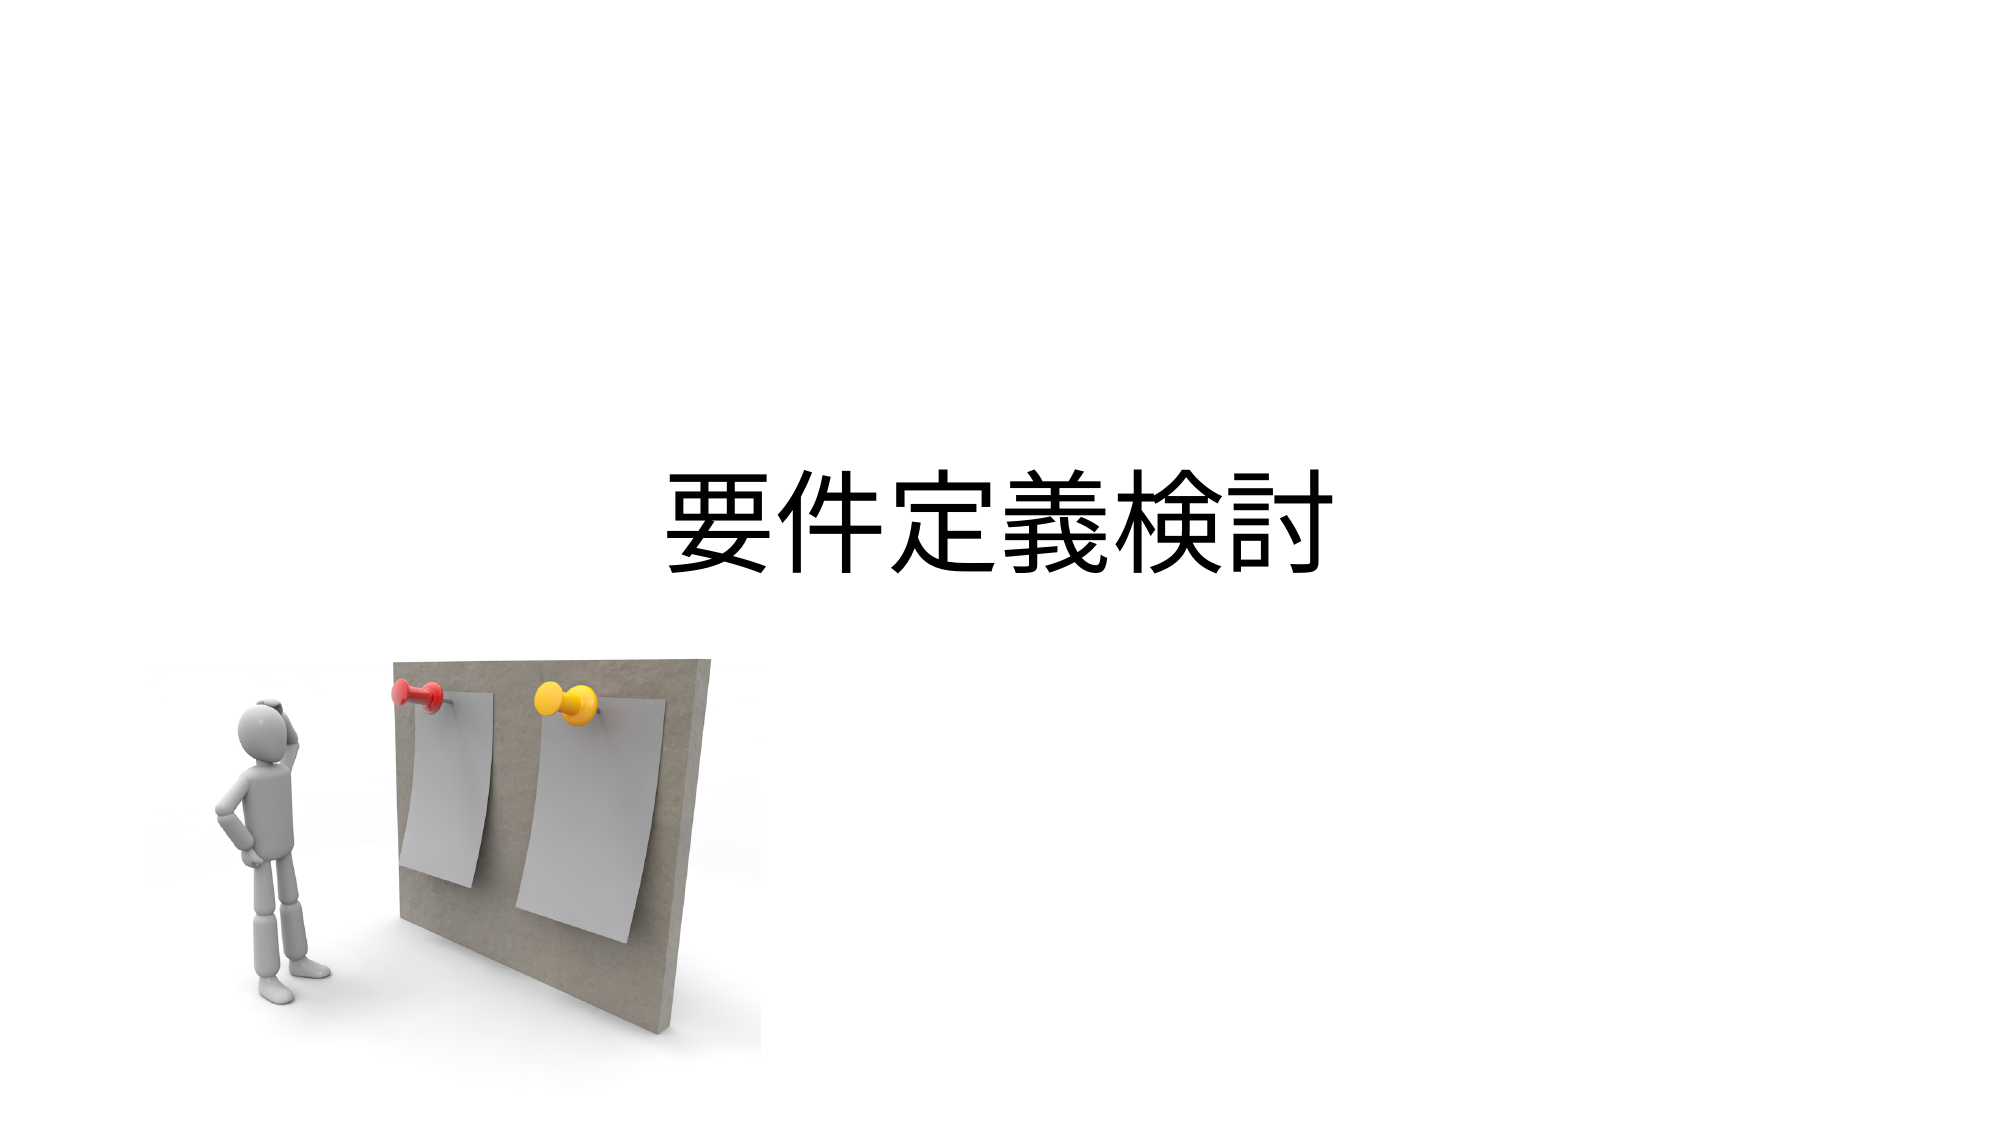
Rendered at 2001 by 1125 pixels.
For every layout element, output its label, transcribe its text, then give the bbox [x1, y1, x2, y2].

picture [150, 604, 761, 1093]
title 要件定義検討 [137, 419, 1863, 637]
